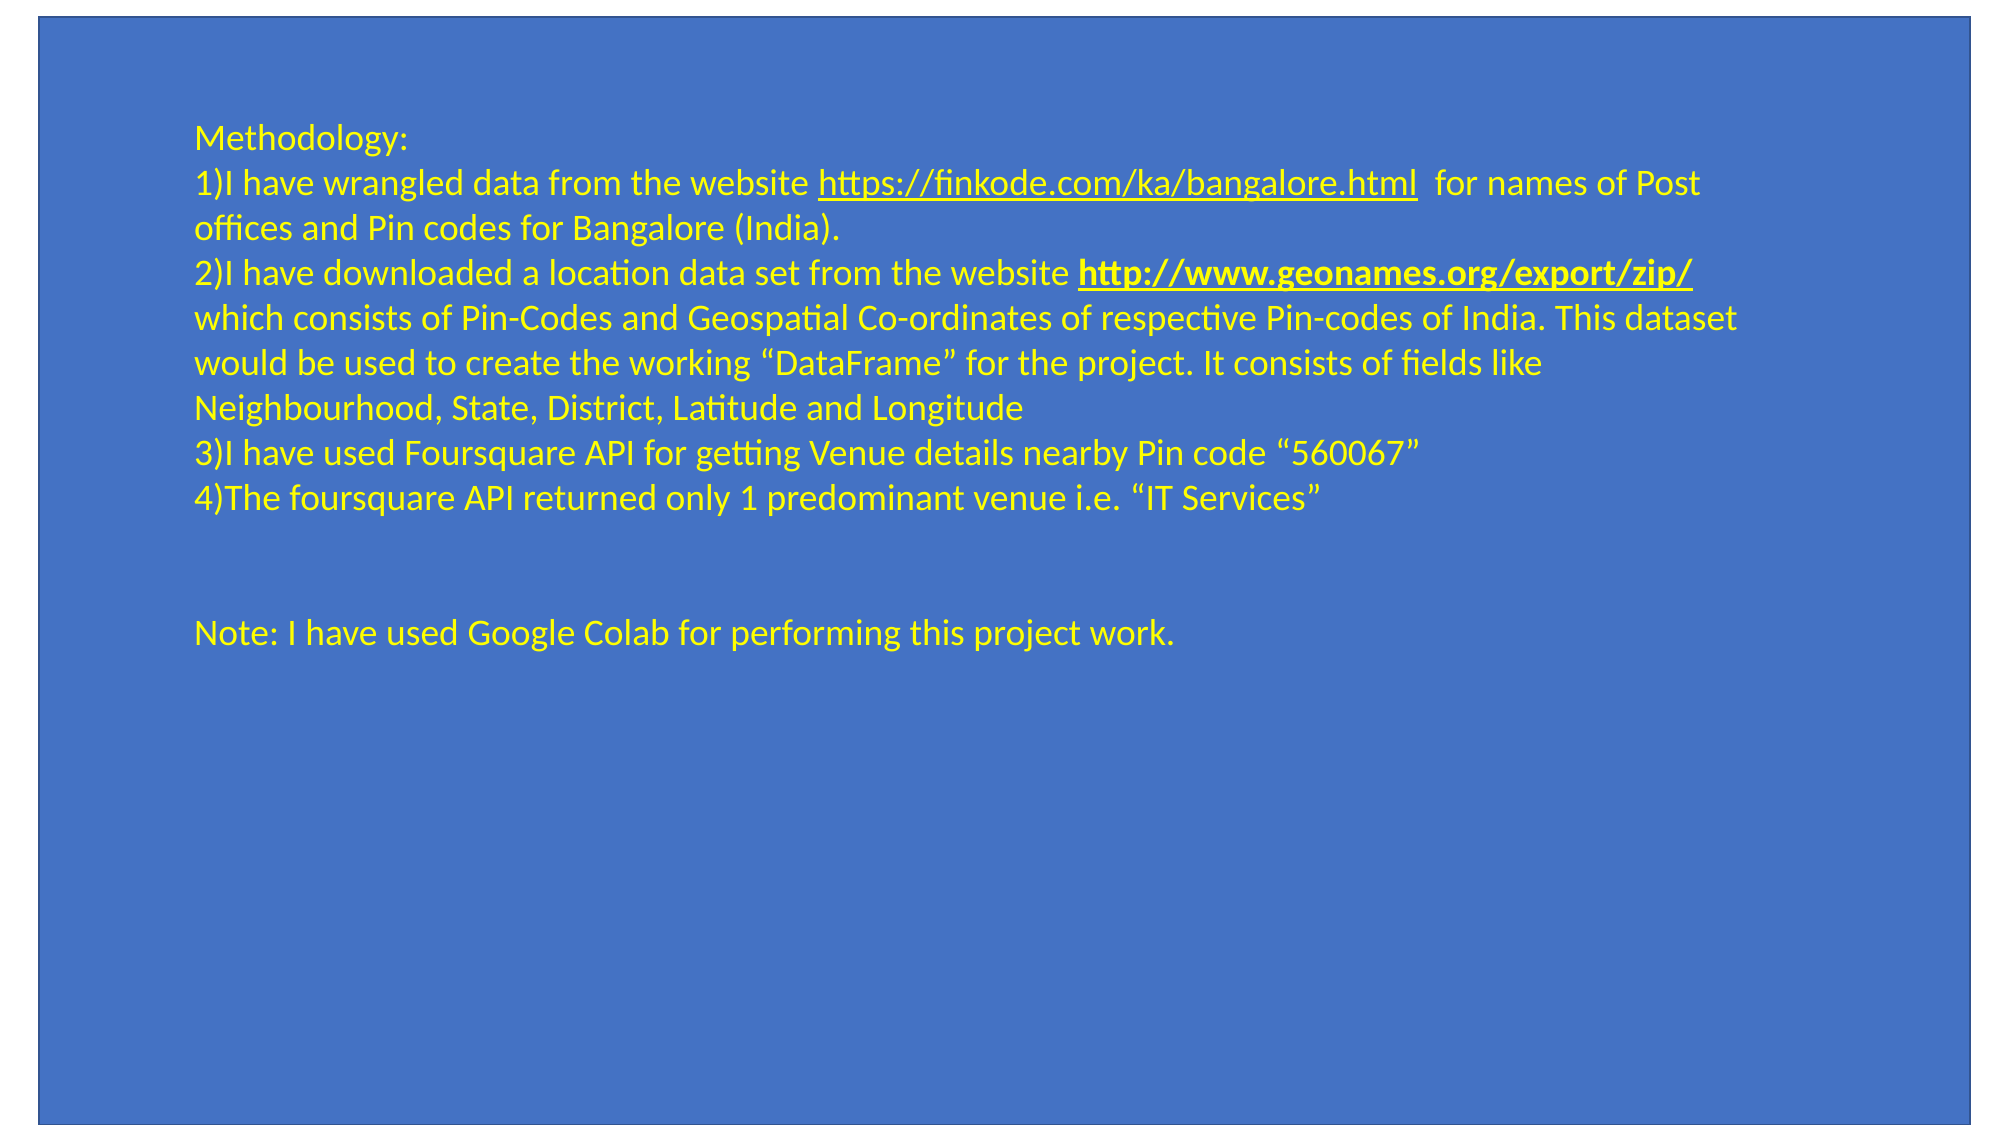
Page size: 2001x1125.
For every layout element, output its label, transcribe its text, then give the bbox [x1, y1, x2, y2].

text_box [38, 16, 1971, 1125]
text_box Methodology: 1)I have wrangled data from the website https://finkode.com/ka/bangalore.html for names of Post offices and Pin codes for Bangalore (India). 2)I have downloaded a location data set from the website http://www.geonames.org/export/zip/ which consists of Pin-Codes and Geospatial Co-ordinates of respective Pin-codes of India. This dataset would be used to create the working “DataFrame” for the project. It consists of fields like Neighbourhood, State, District, Latitude and Longitude 3)I have used Foursquare API for getting Venue details nearby Pin code “560067” 4)The foursquare API returned only 1 predominant venue i.e. “IT Services” Note: I have used Google Colab for performing this project work. [179, 105, 1815, 751]
